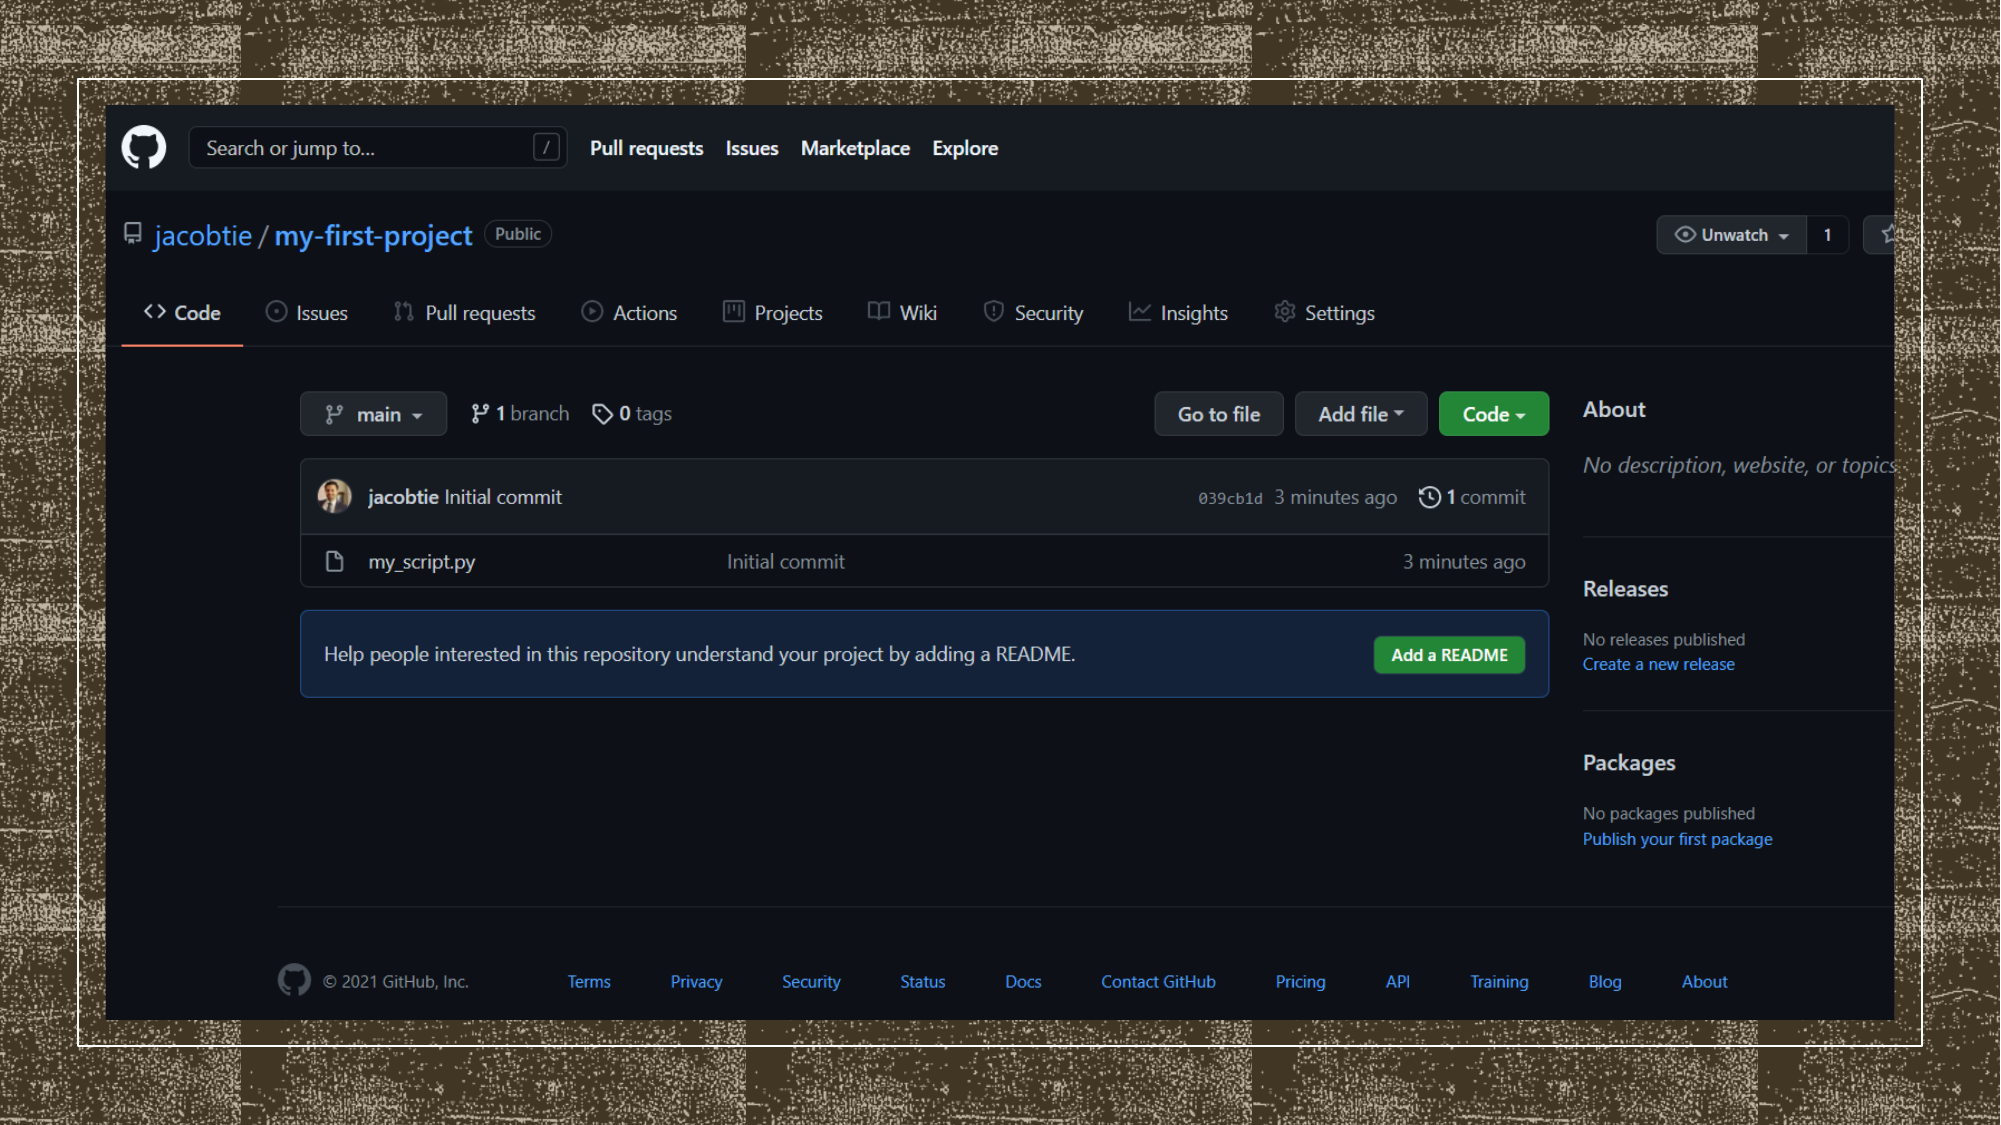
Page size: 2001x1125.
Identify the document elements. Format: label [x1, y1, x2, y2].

text_box [77, 78, 1923, 1047]
picture [109, 109, 1891, 1014]
text_box [0, 0, 2000, 1125]
